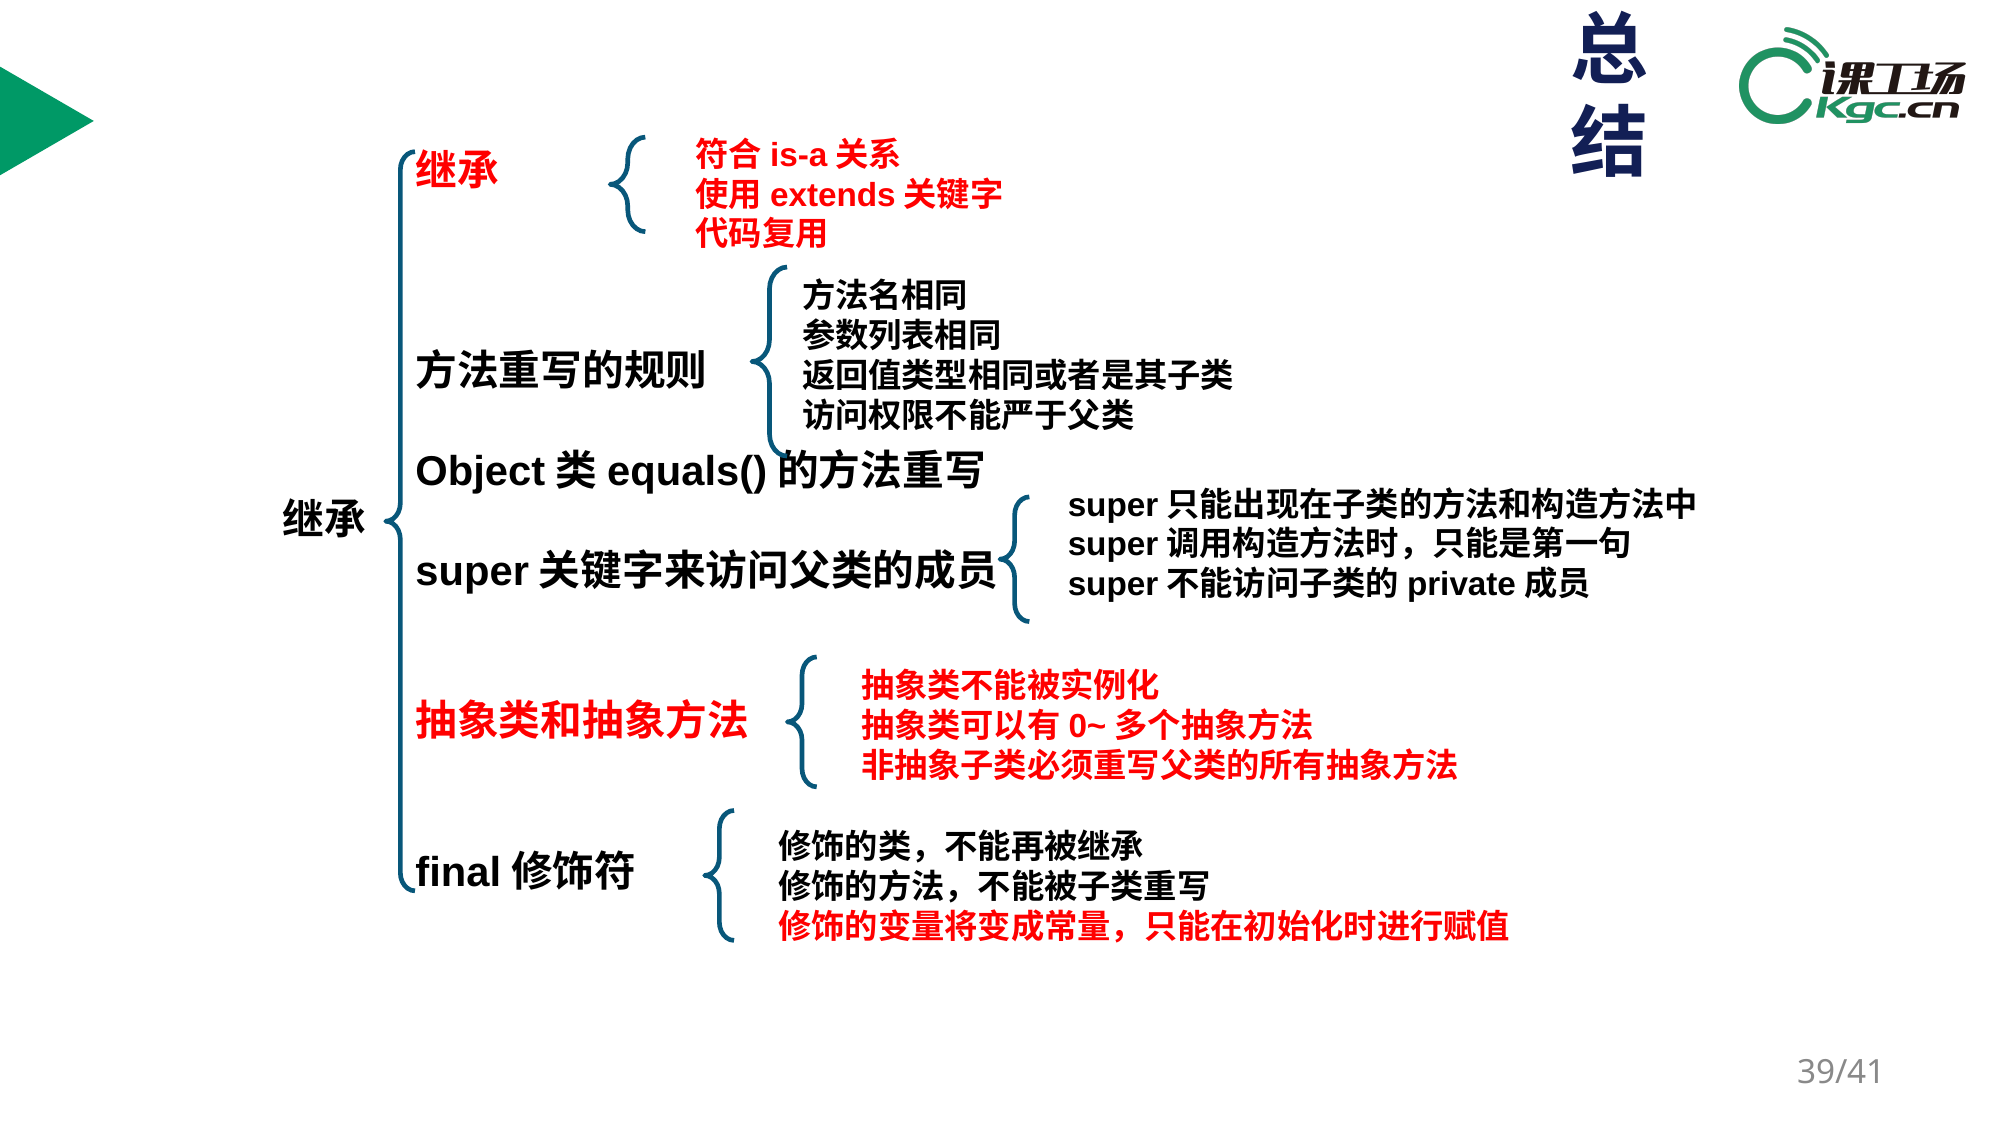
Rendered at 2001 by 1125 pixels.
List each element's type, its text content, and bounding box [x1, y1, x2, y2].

text_box 继承 [249, 485, 400, 550]
text_box super只能出现在子类的方法和构造方法中 super调用构造方法时，只能是第一句 super不能访问子类的private成员 [1053, 475, 1745, 690]
text_box [385, 151, 415, 891]
picture [1739, 27, 1966, 124]
text_box [787, 656, 817, 787]
text_box 符合is-a关系 使用extends关键字 代码复用 [681, 125, 1213, 380]
text_box [610, 137, 646, 232]
text_box 抽象类不能被实例化 抽象类可以有0~多个抽象方法 非抽象子类必须重写父类的所有抽象方法 [846, 656, 1538, 817]
slide_number 39/41 [1433, 1042, 1901, 1104]
text_box [751, 267, 787, 457]
text_box 修饰的类，不能再被继承 修饰的方法，不能被子类重写 修饰的变量将变成常量，只能在初始化时进行赋值 [763, 817, 1615, 1033]
text_box [704, 810, 735, 941]
title 总结 [1555, 45, 1715, 141]
text_box [999, 496, 1030, 622]
text_box 继承 方法重写的规则 Object类equals()的方法重写 super关键字来访问父类的成员 抽象类和抽象方法 final修饰符 [400, 136, 1104, 1125]
text_box 方法名相同 参数列表相同 返回值类型相同或者是其子类 访问权限不能严于父类 [787, 267, 1320, 492]
